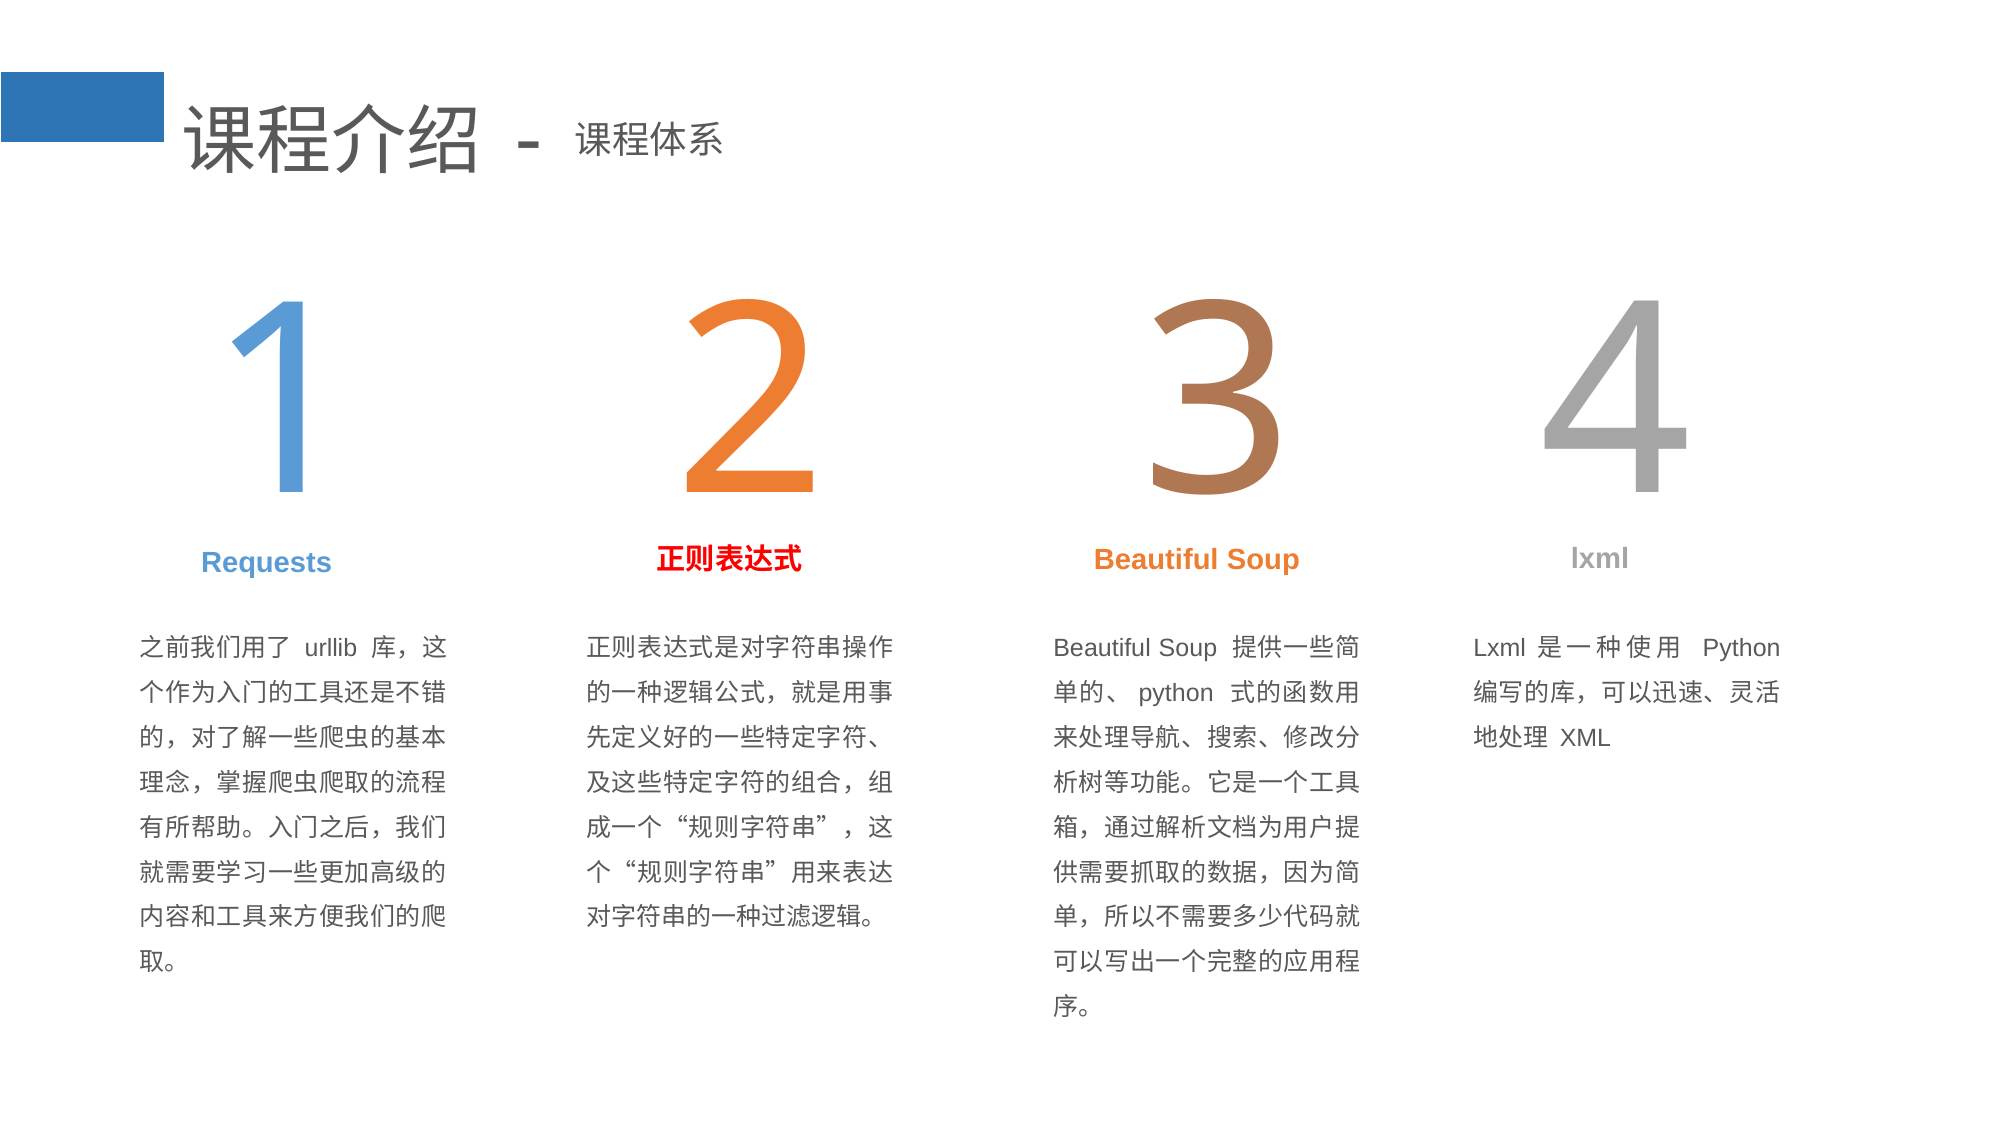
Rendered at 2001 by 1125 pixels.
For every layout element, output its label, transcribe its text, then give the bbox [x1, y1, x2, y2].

text_box 课程体系 [559, 108, 742, 169]
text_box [1451, 218, 1796, 760]
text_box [571, 218, 909, 943]
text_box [118, 218, 462, 985]
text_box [1038, 218, 1376, 1030]
text_box 课程介绍 - [166, 76, 604, 192]
